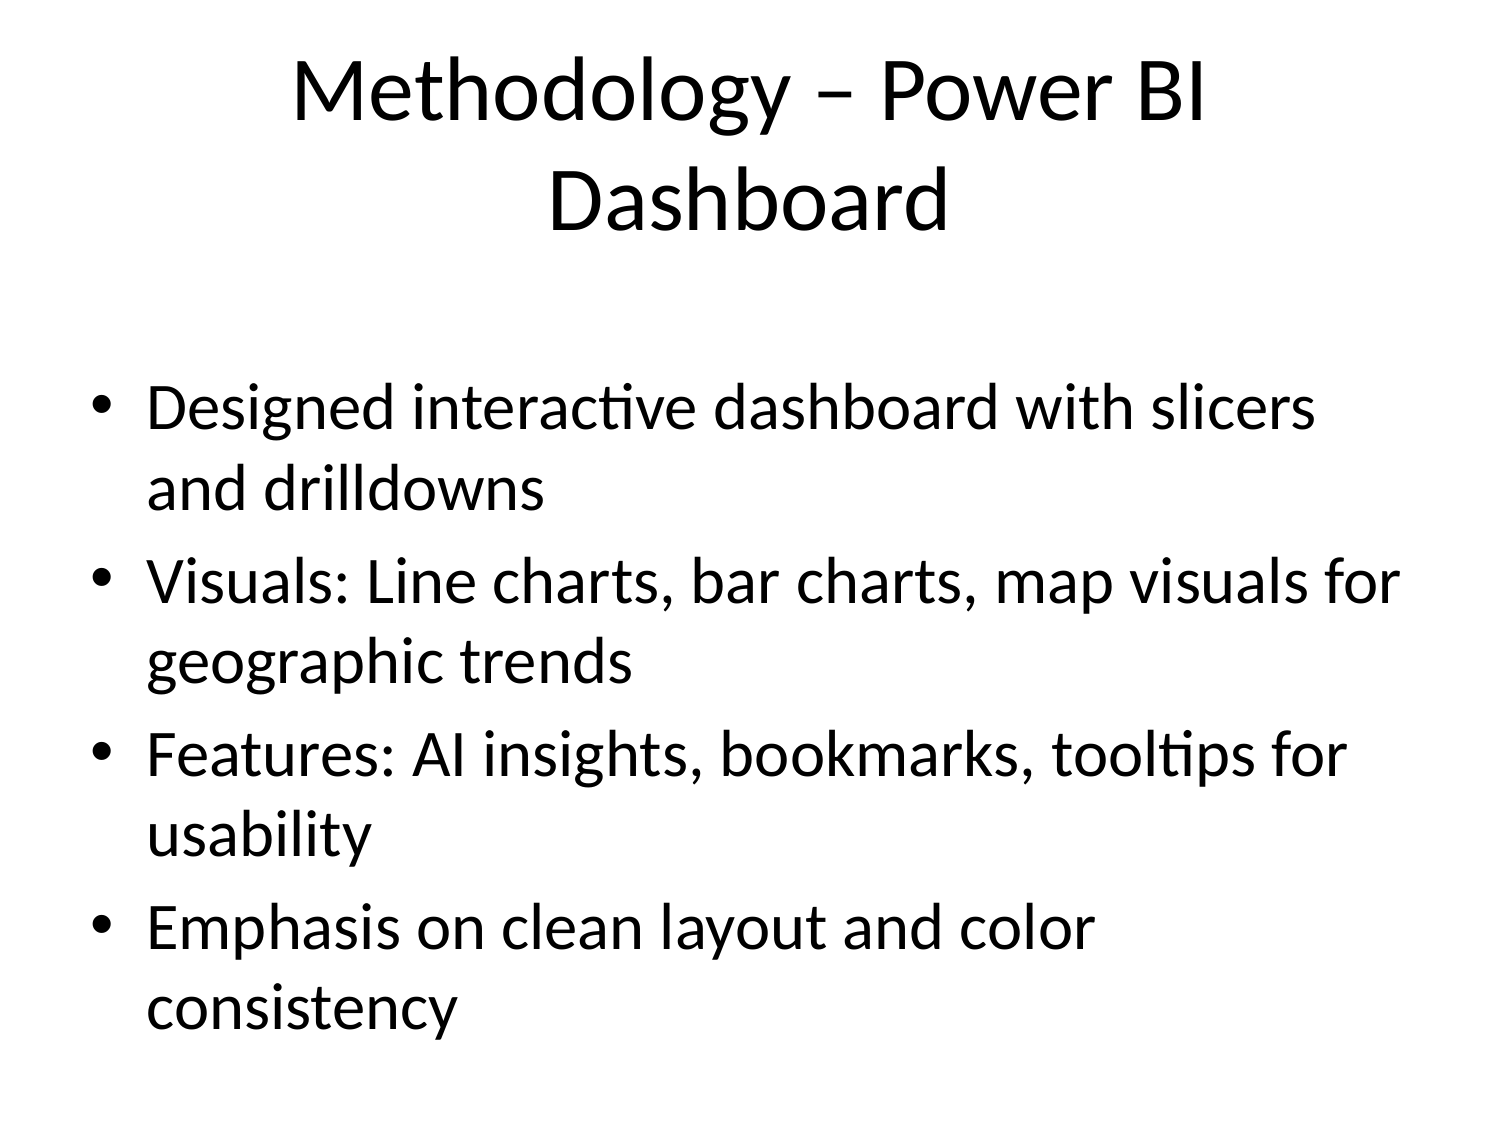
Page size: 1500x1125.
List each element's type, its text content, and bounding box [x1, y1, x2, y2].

list Designed interactive dashboard with slicers and drilldowns Visuals: Line charts, bar charts, map visuals for geographic trends Features: AI insights, bookmarks, tooltips for usability Emphasis on clean layout and color consistency [75, 262, 1425, 1005]
title Methodology – Power BI Dashboard [75, 45, 1425, 233]
